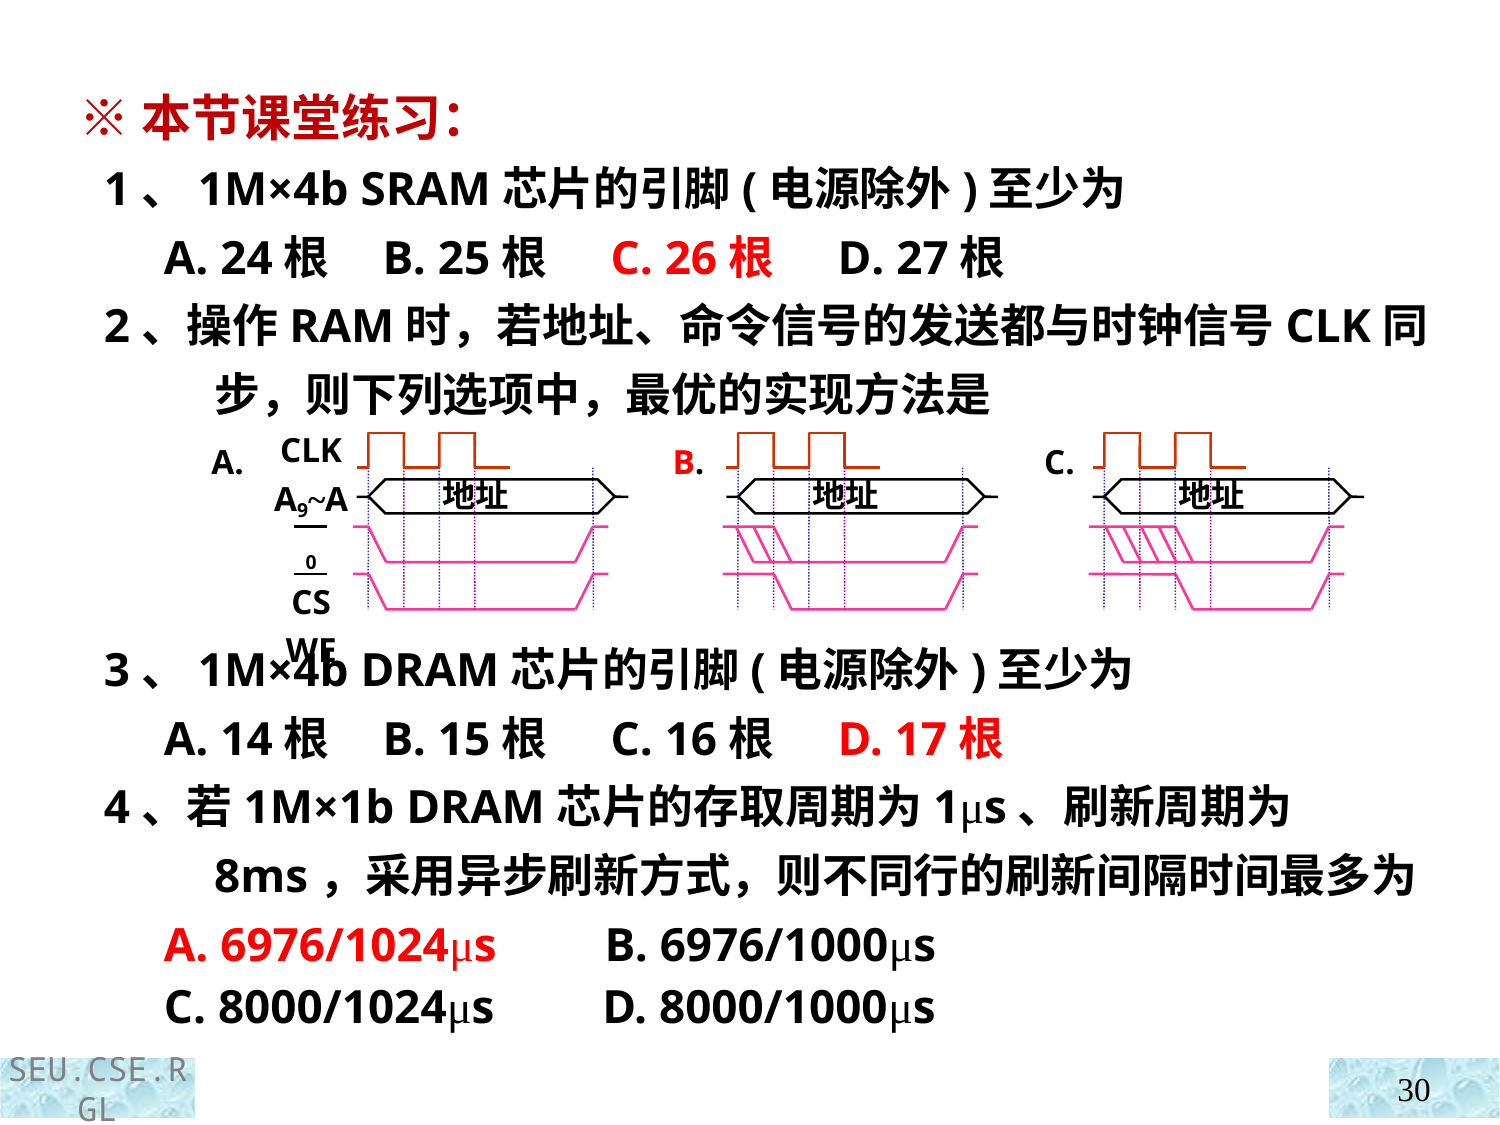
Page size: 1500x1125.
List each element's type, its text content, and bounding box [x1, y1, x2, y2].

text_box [0, 1058, 195, 1118]
text_box ※本节课堂练习： 1、1M×4b SRAM芯片的引脚(电源除外)至少为 A. 24根 B. 25根 C. 26根 D. 27根 2、操作RAM时，若地址、命令信号的发送都与时钟信号CLK同步，则下列选项中，最优的实现方法是 3、1M×4b DRAM芯片的引脚(电源除外)至少为 A. 14根 B. 15根 C. 16根 D. 17根 4、若1M×1b DRAM芯片的存取周期为1μs、刷新周期为8ms，采用异步刷新方式，则不同行的刷新间隔时间最多为 A. 6976/1024μs B. 6976/1000μs C. 8000/1024μs D. 8000/1000μs [53, 63, 1447, 1033]
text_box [189, 431, 1365, 610]
slide_number 30 [1328, 1058, 1500, 1118]
